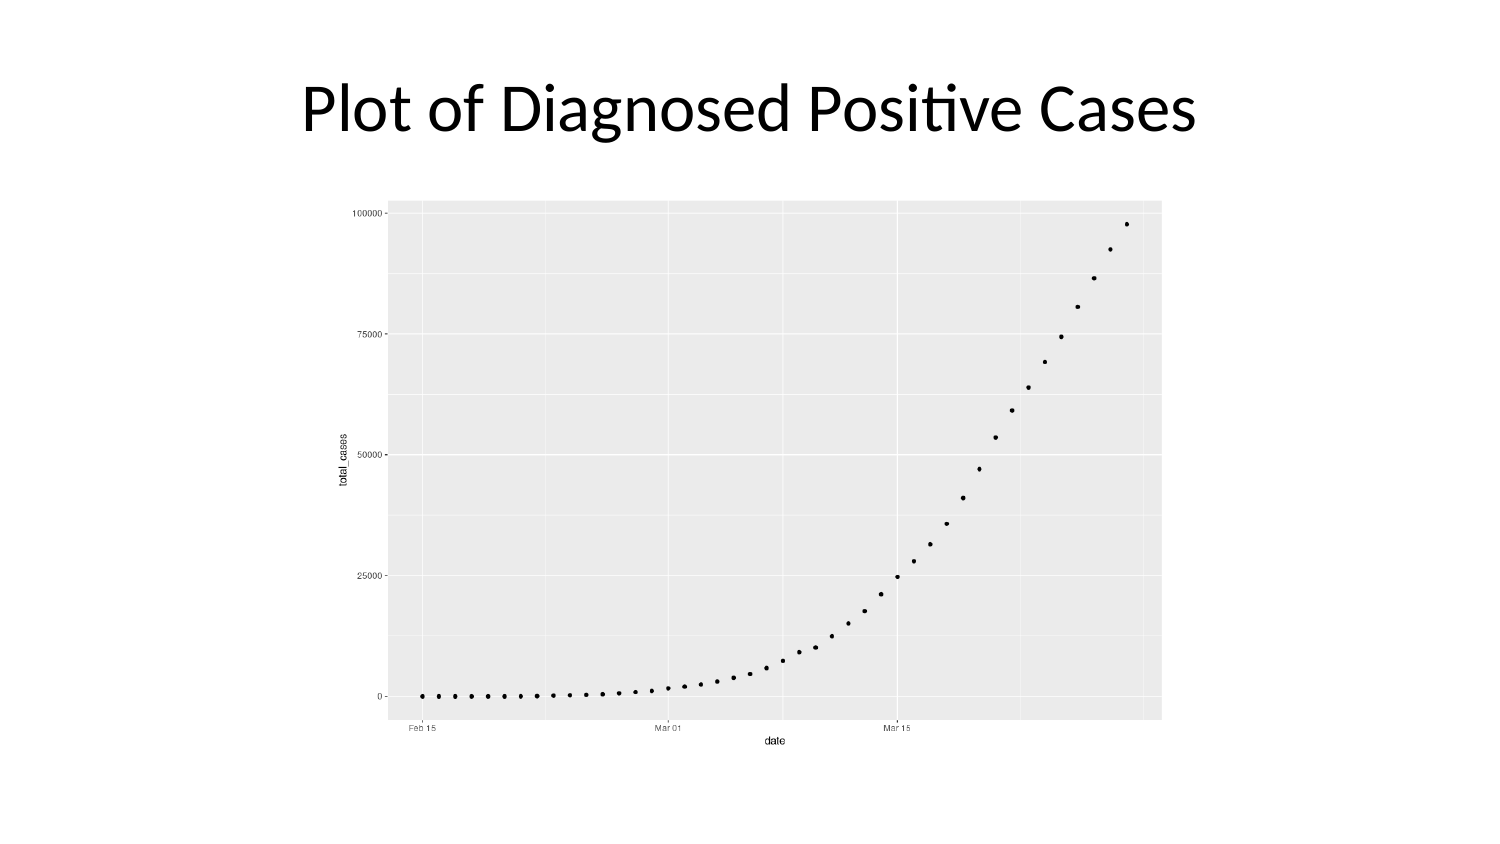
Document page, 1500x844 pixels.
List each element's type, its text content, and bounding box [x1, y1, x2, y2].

picture [333, 195, 1167, 753]
title Plot of Diagnosed Positive Cases [75, 33, 1425, 175]
